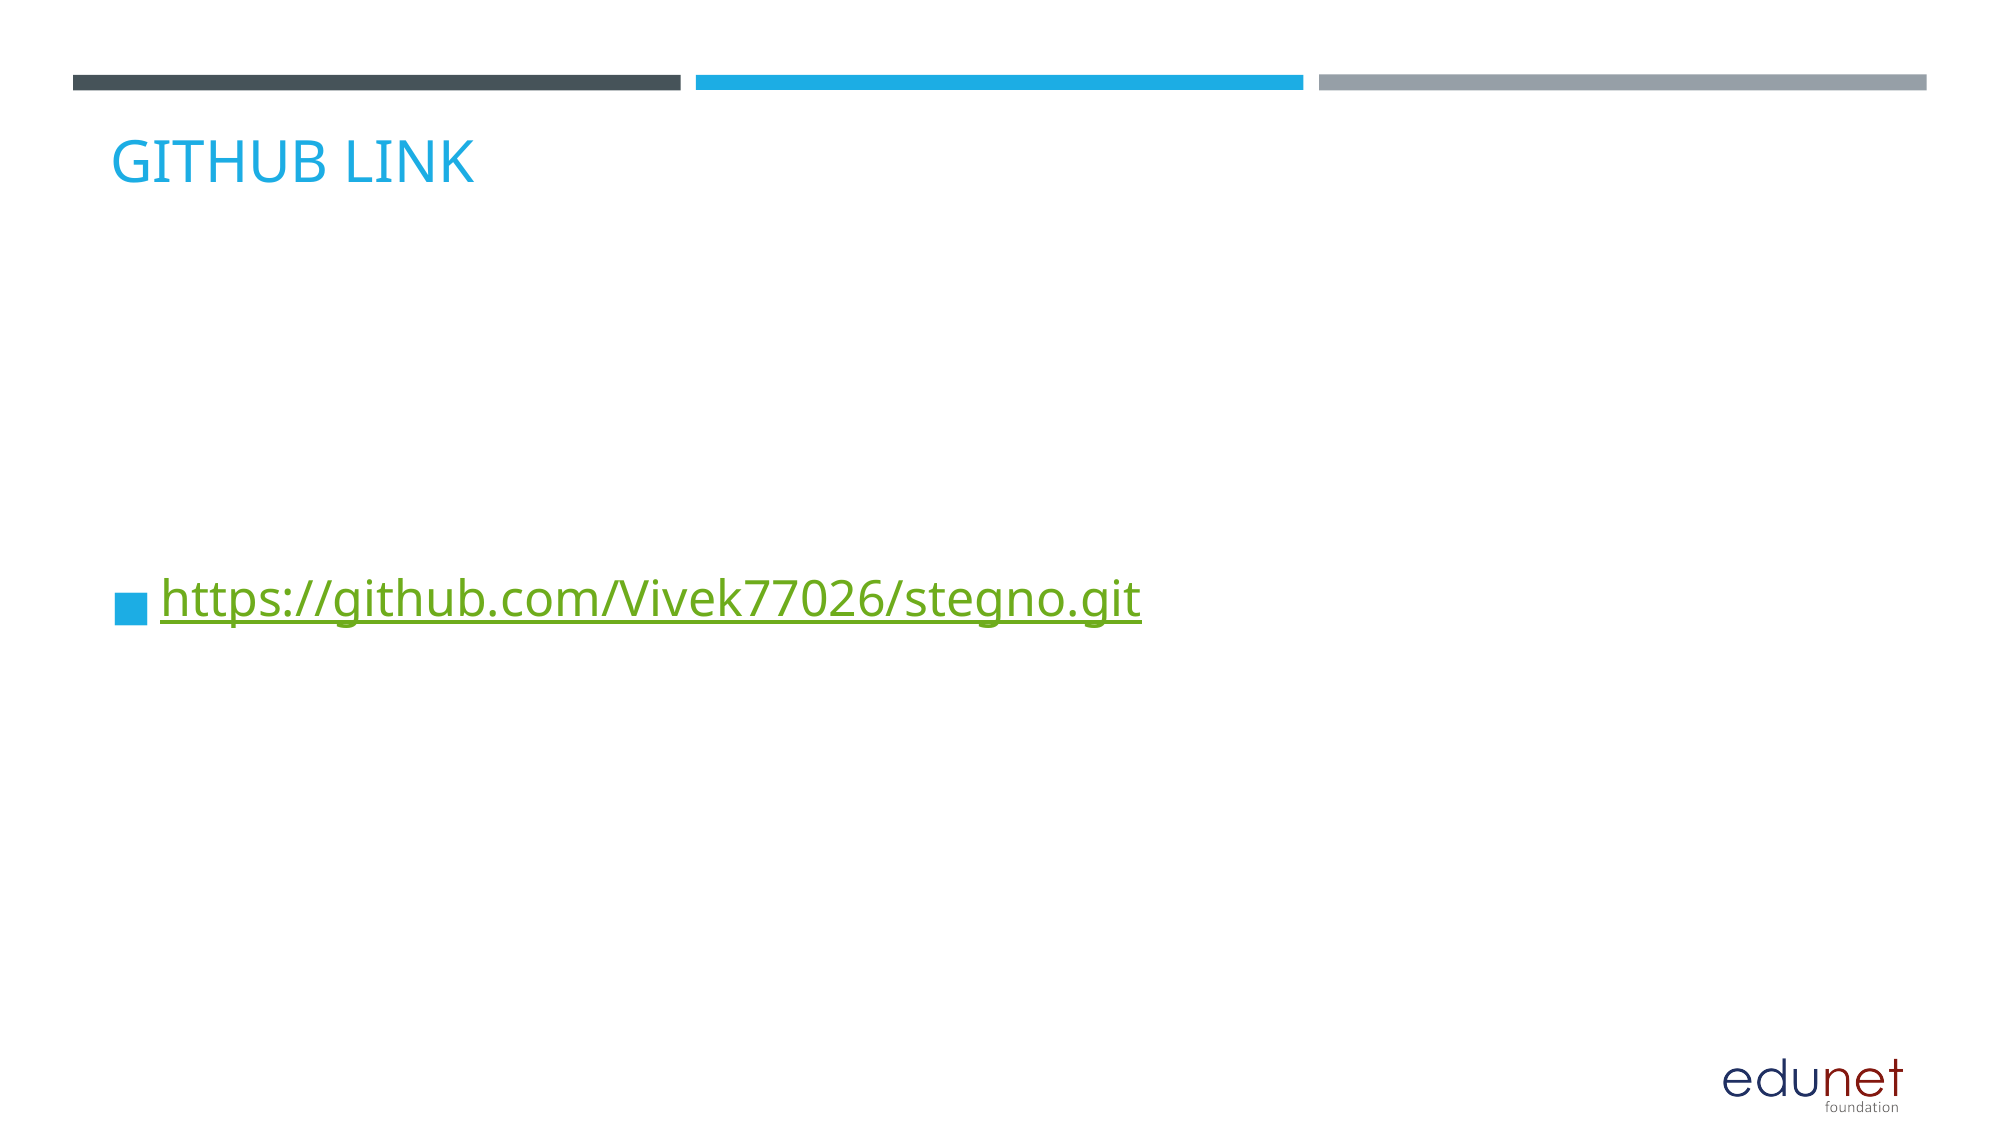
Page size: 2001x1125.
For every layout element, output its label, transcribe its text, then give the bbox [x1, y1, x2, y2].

title GITHUB LINK [95, 115, 1905, 203]
picture [1719, 1056, 1905, 1116]
list https://github.com/Vivek77026/stegno.git [95, 213, 1905, 981]
